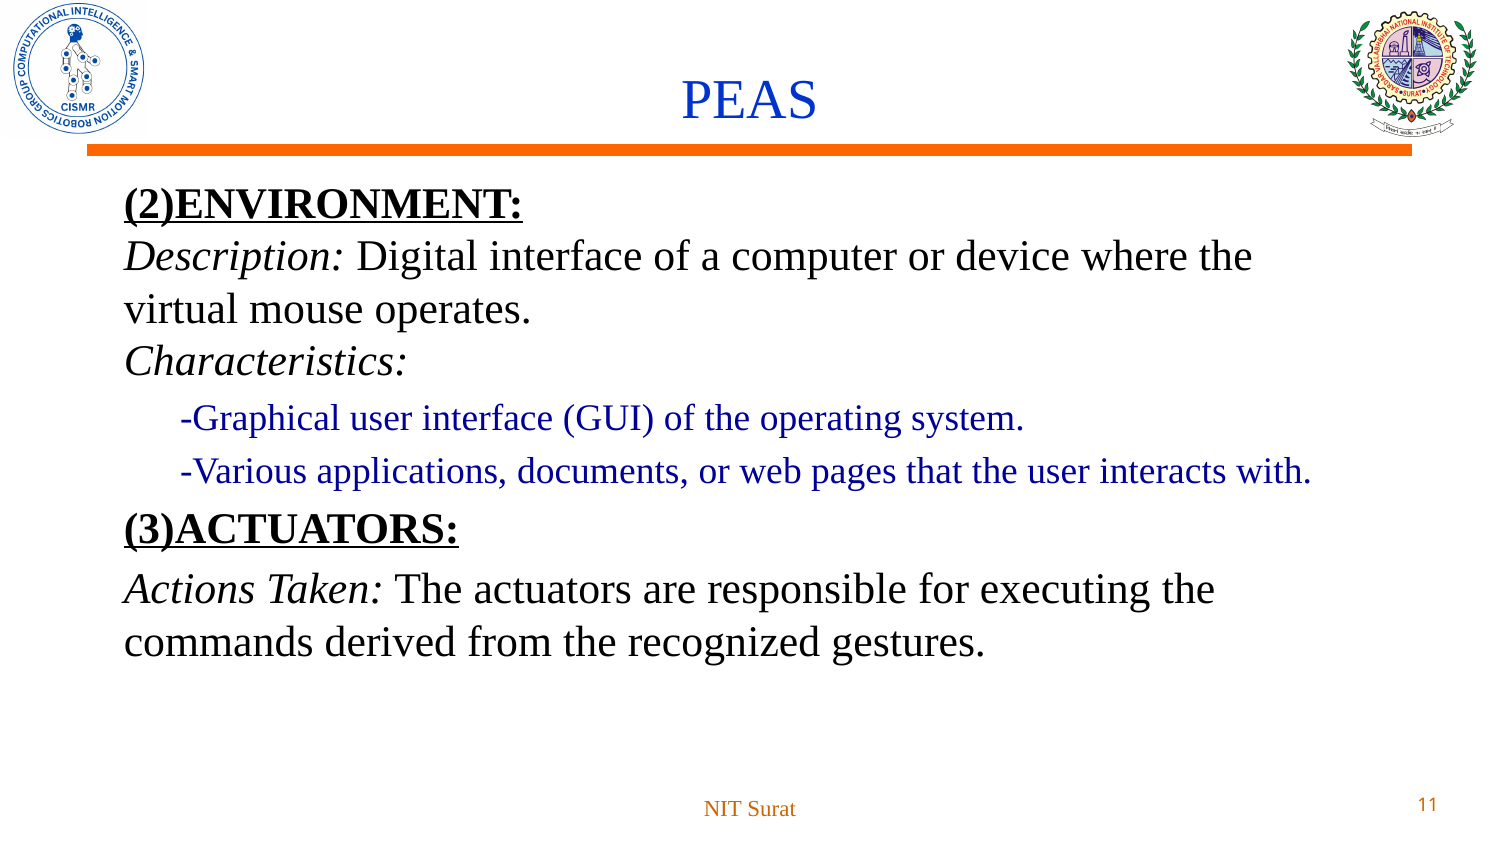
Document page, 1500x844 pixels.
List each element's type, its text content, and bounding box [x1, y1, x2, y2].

picture [1347, 11, 1477, 137]
list (2)ENVIRONMENT: Description: Digital interface of a computer or device where the virtual mouse operates. Characteristics: -Graphical user interface (GUI) of the operating system. -Various applications, documents, or web pages that the user interacts with. (3)ACTUATORS: Actions Taken: The actuators are responsible for executing the commands derived from the recognized gestures. [112, 168, 1388, 746]
text_box 11 [1137, 787, 1450, 844]
title PEAS [112, 42, 1388, 150]
text_box NIT Surat [512, 787, 988, 844]
picture [1, 0, 150, 139]
